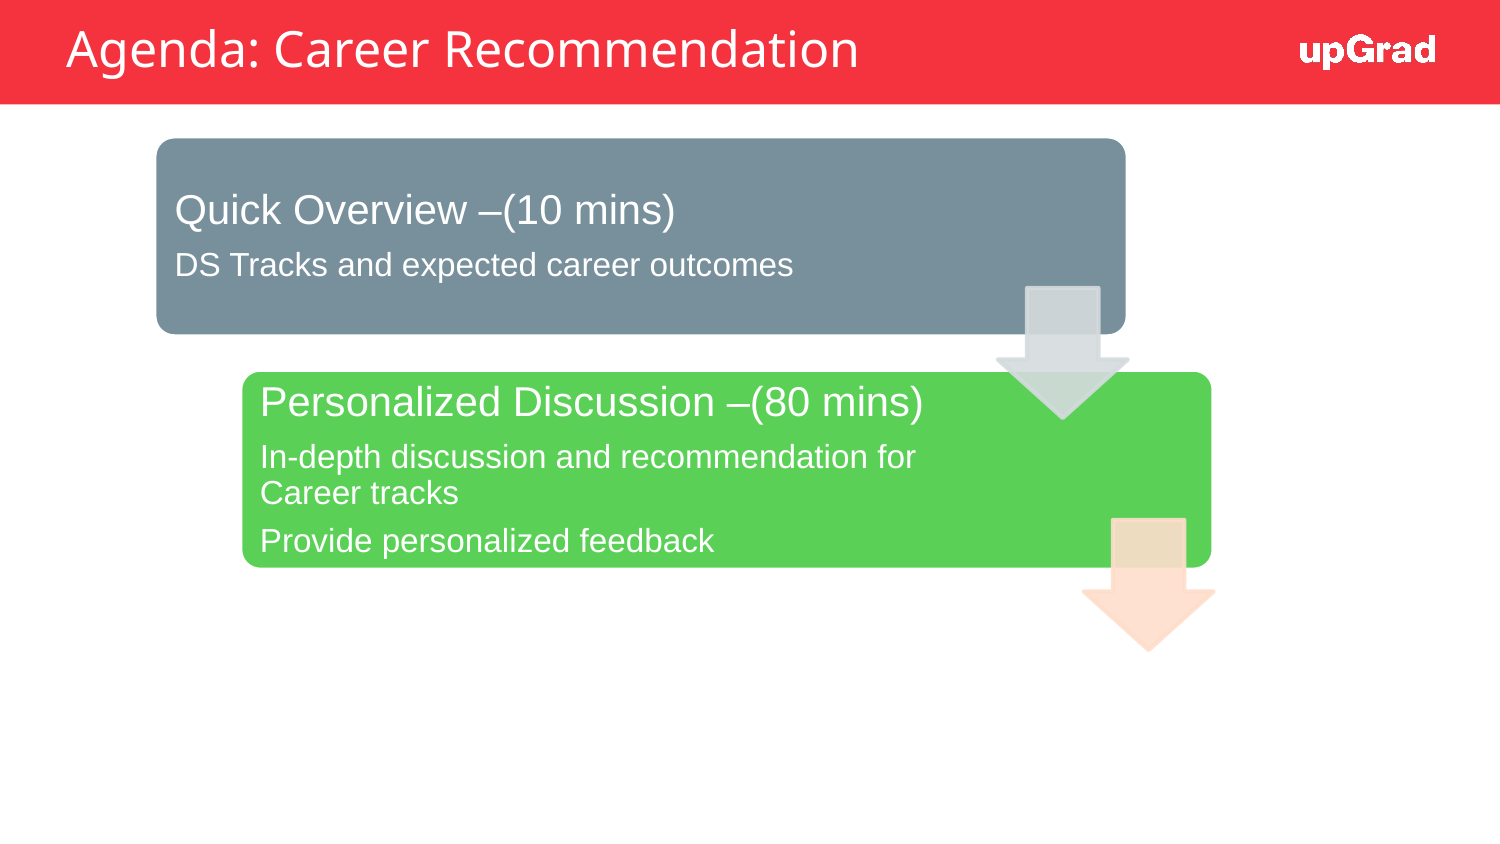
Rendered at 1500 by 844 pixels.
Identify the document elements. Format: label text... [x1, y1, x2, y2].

picture [1300, 34, 1435, 70]
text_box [154, 136, 1214, 651]
title Agenda: Career Recommendation [51, 20, 1300, 83]
